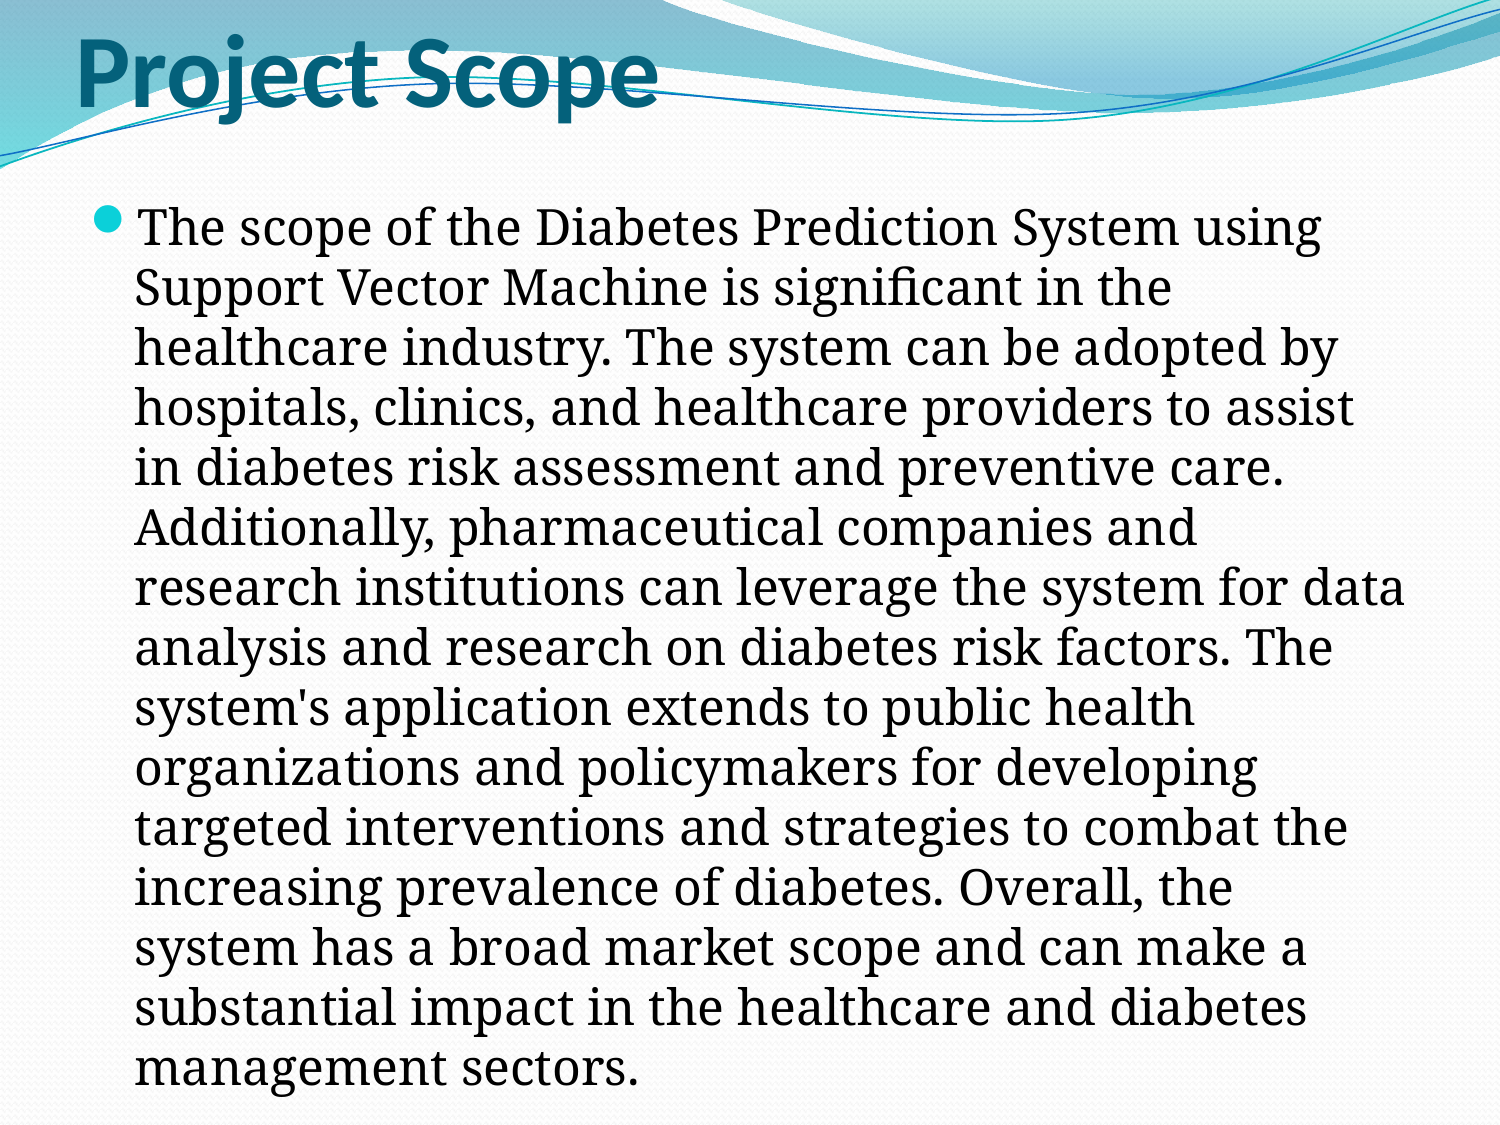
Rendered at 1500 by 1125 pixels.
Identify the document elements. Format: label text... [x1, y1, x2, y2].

title Project Scope [74, 34, 1426, 130]
list The scope of the Diabetes Prediction System using Support Vector Machine is significant in the healthcare industry. The system can be adopted by hospitals, clinics, and healthcare providers to assist in diabetes risk assessment and preventive care. Additionally, pharmaceutical companies and research institutions can leverage the system for data analysis and research on diabetes risk factors. The system's application extends to public health organizations and policymakers for developing targeted interventions and strategies to combat the increasing prevalence of diabetes. Overall, the system has a broad market scope and can make a substantial impact in the healthcare and diabetes management sectors. [74, 187, 1426, 1091]
